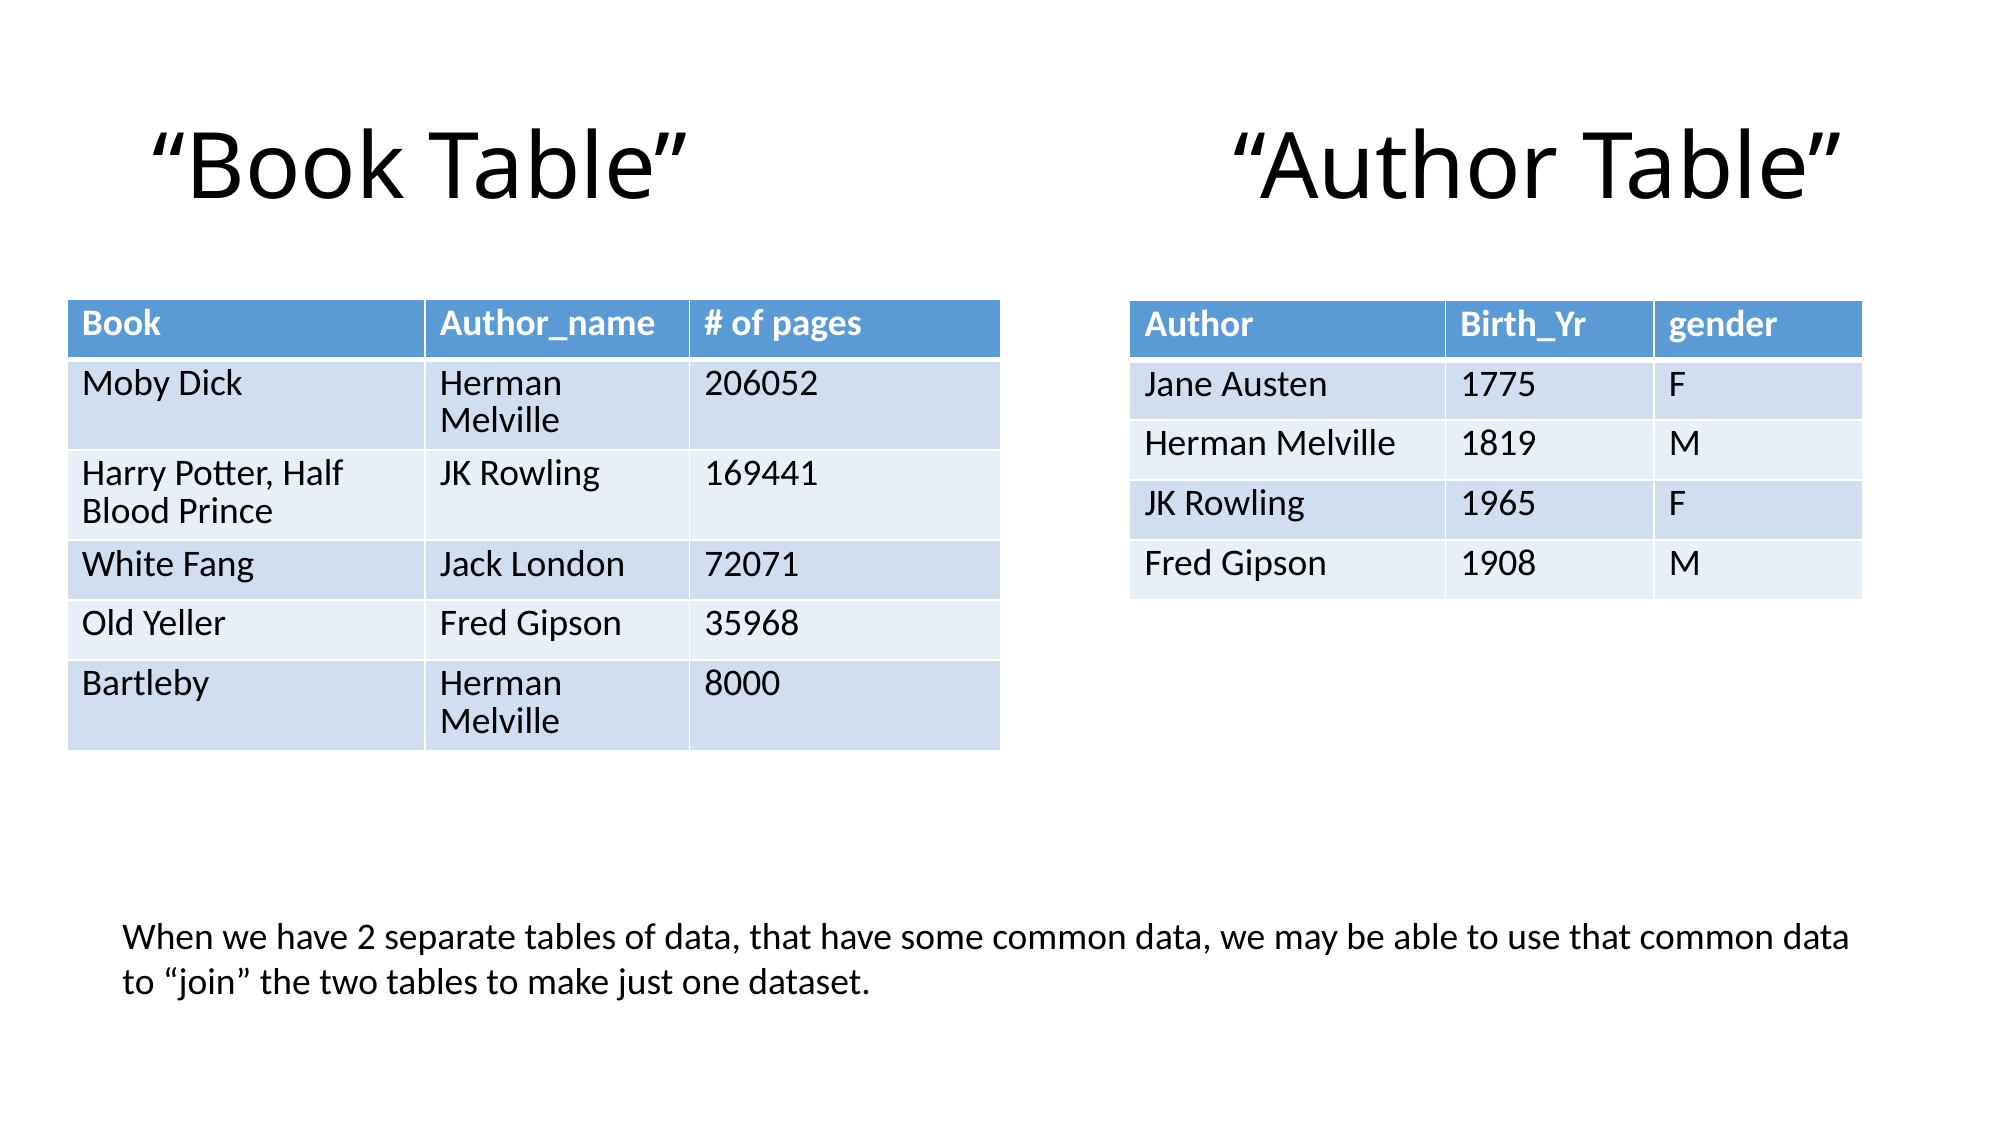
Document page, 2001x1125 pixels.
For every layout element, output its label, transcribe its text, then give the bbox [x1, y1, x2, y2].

table_cell JK Rowling [1130, 481, 1445, 539]
table_cell 35968 [690, 601, 1000, 659]
table_cell Herman Melville [426, 661, 689, 750]
table_cell 206052 [690, 362, 1000, 449]
table_cell Bartleby [68, 661, 424, 750]
table_cell F [1655, 363, 1862, 419]
table_cell Moby Dick [68, 362, 424, 449]
table_header gender [1655, 301, 1862, 357]
text_box When we have 2 separate tables of data, that have some common data, we may be able to use that common data to “join” the two tables to make just one dataset. [107, 904, 1902, 1010]
table_header Author_name [426, 300, 689, 357]
table_header Birth_Yr [1446, 301, 1653, 357]
table_cell Old Yeller [68, 601, 424, 659]
table_cell F [1655, 481, 1862, 539]
table_cell 1819 [1446, 421, 1653, 479]
table_header # of pages [690, 300, 1000, 357]
table_cell 1965 [1446, 481, 1653, 539]
table_cell 1908 [1446, 541, 1653, 599]
table_header Book [68, 300, 424, 357]
table_cell 169441 [690, 451, 1000, 539]
table_cell Jane Austen [1130, 363, 1445, 419]
table_header Author [1130, 301, 1445, 357]
title “Book Table” “Author Table” [137, 59, 1863, 278]
table_cell Jack London [426, 541, 689, 599]
table_cell M [1655, 421, 1862, 479]
table_cell Herman Melville [1130, 421, 1445, 479]
table_cell Herman Melville [426, 362, 689, 449]
table_cell Fred Gipson [1130, 541, 1445, 599]
table_cell 8000 [690, 661, 1000, 750]
table_cell Harry Potter, Half Blood Prince [68, 451, 424, 539]
table_cell JK Rowling [426, 451, 689, 539]
table_cell 1775 [1446, 363, 1653, 419]
table_cell 72071 [690, 541, 1000, 599]
table_cell White Fang [68, 541, 424, 599]
table_cell Fred Gipson [426, 601, 689, 659]
table_cell M [1655, 541, 1862, 599]
